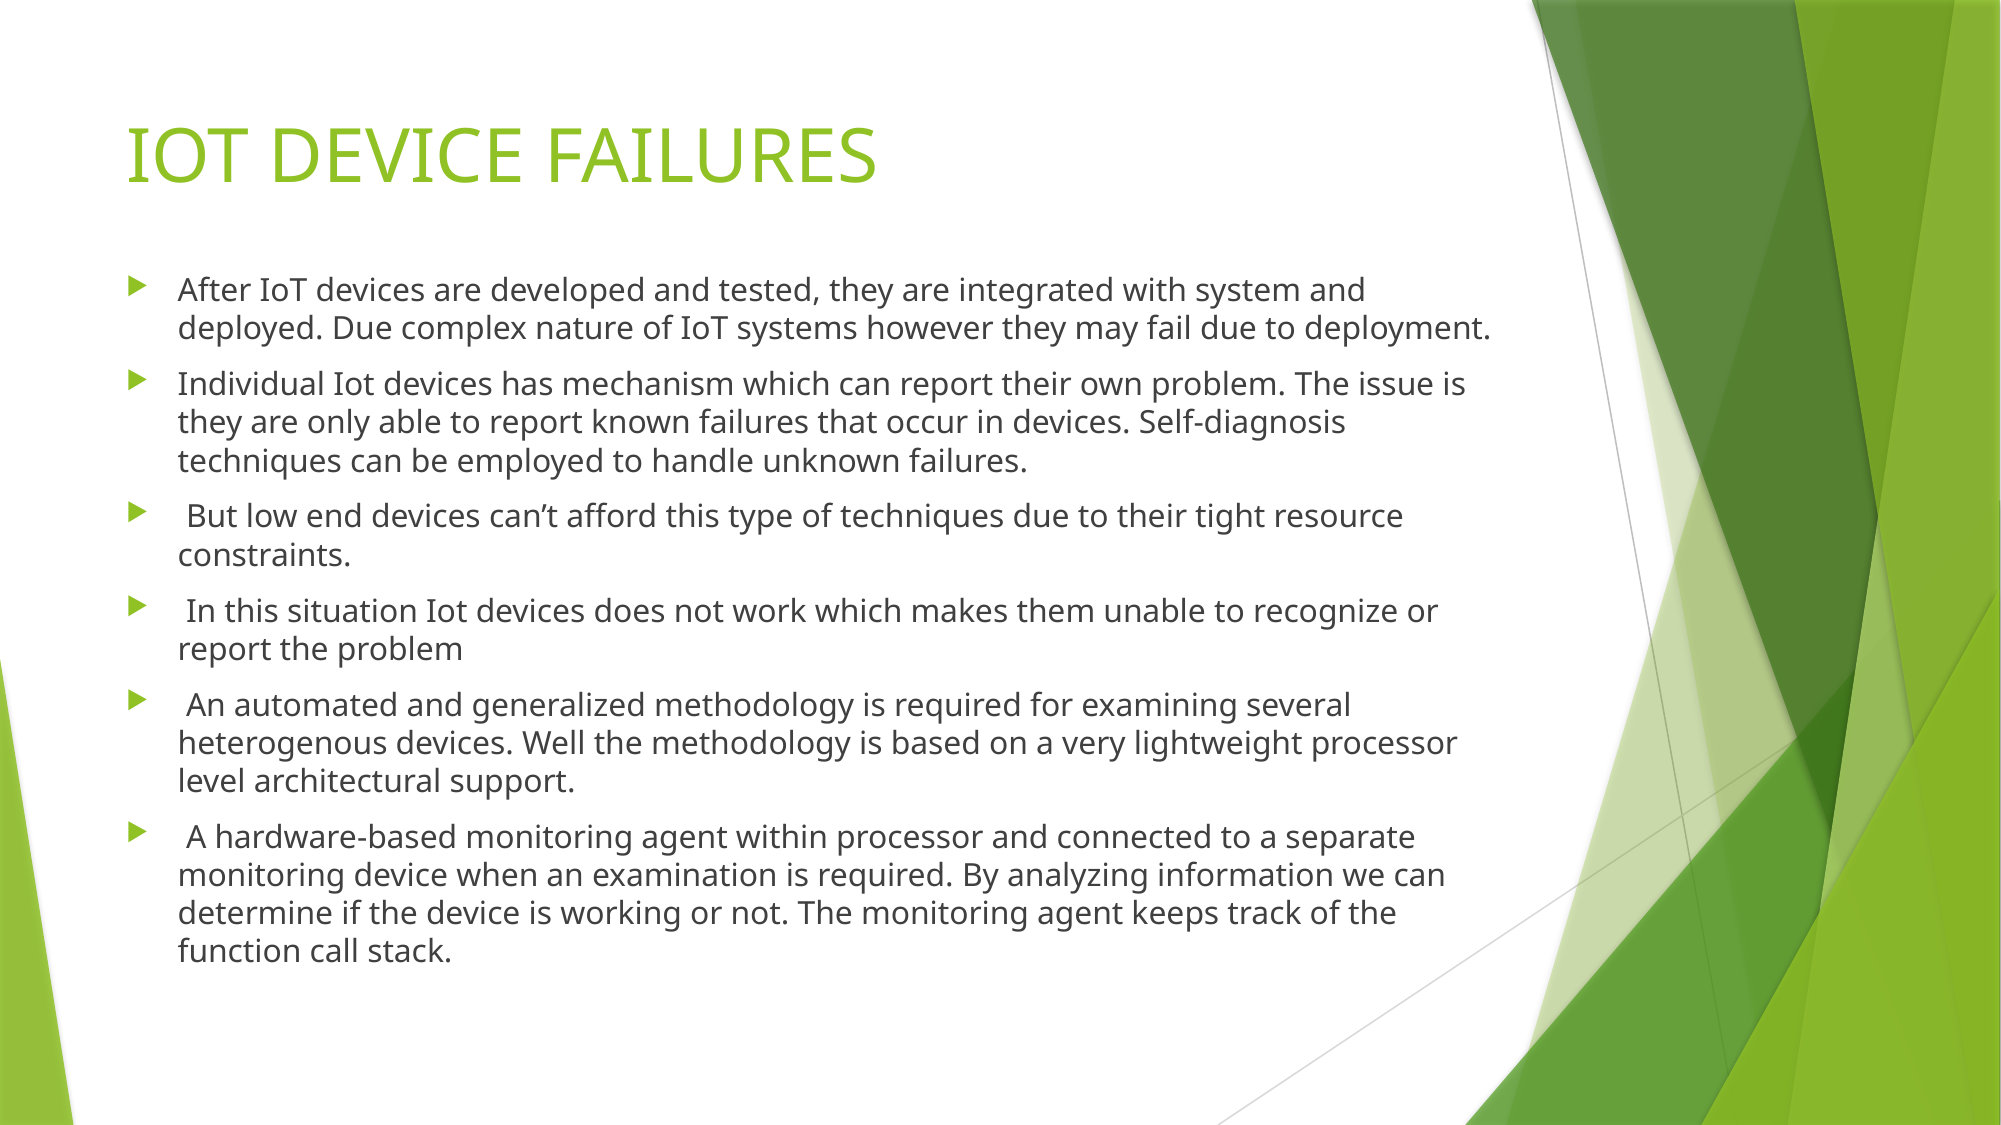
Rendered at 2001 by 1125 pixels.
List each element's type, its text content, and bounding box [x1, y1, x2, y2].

title IOT DEVICE FAILURES [111, 99, 1522, 262]
list After IoT devices are developed and tested, they are integrated with system and deployed. Due complex nature of IoT systems however they may fail due to deployment. Individual Iot devices has mechanism which can report their own problem. The issue is they are only able to report known failures that occur in devices. Self-diagnosis techniques can be employed to handle unknown failures. But low end devices can’t afford this type of techniques due to their tight resource constraints. In this situation Iot devices does not work which makes them unable to recognize or report the problem An automated and generalized methodology is required for examining several heterogenous devices. Well the methodology is based on a very lightweight processor level architectural support. A hardware-based monitoring agent within processor and connected to a separate monitoring device when an examination is required. By analyzing information we can determine if the device is working or not. The monitoring agent keeps track of the function call stack. [111, 262, 1522, 992]
